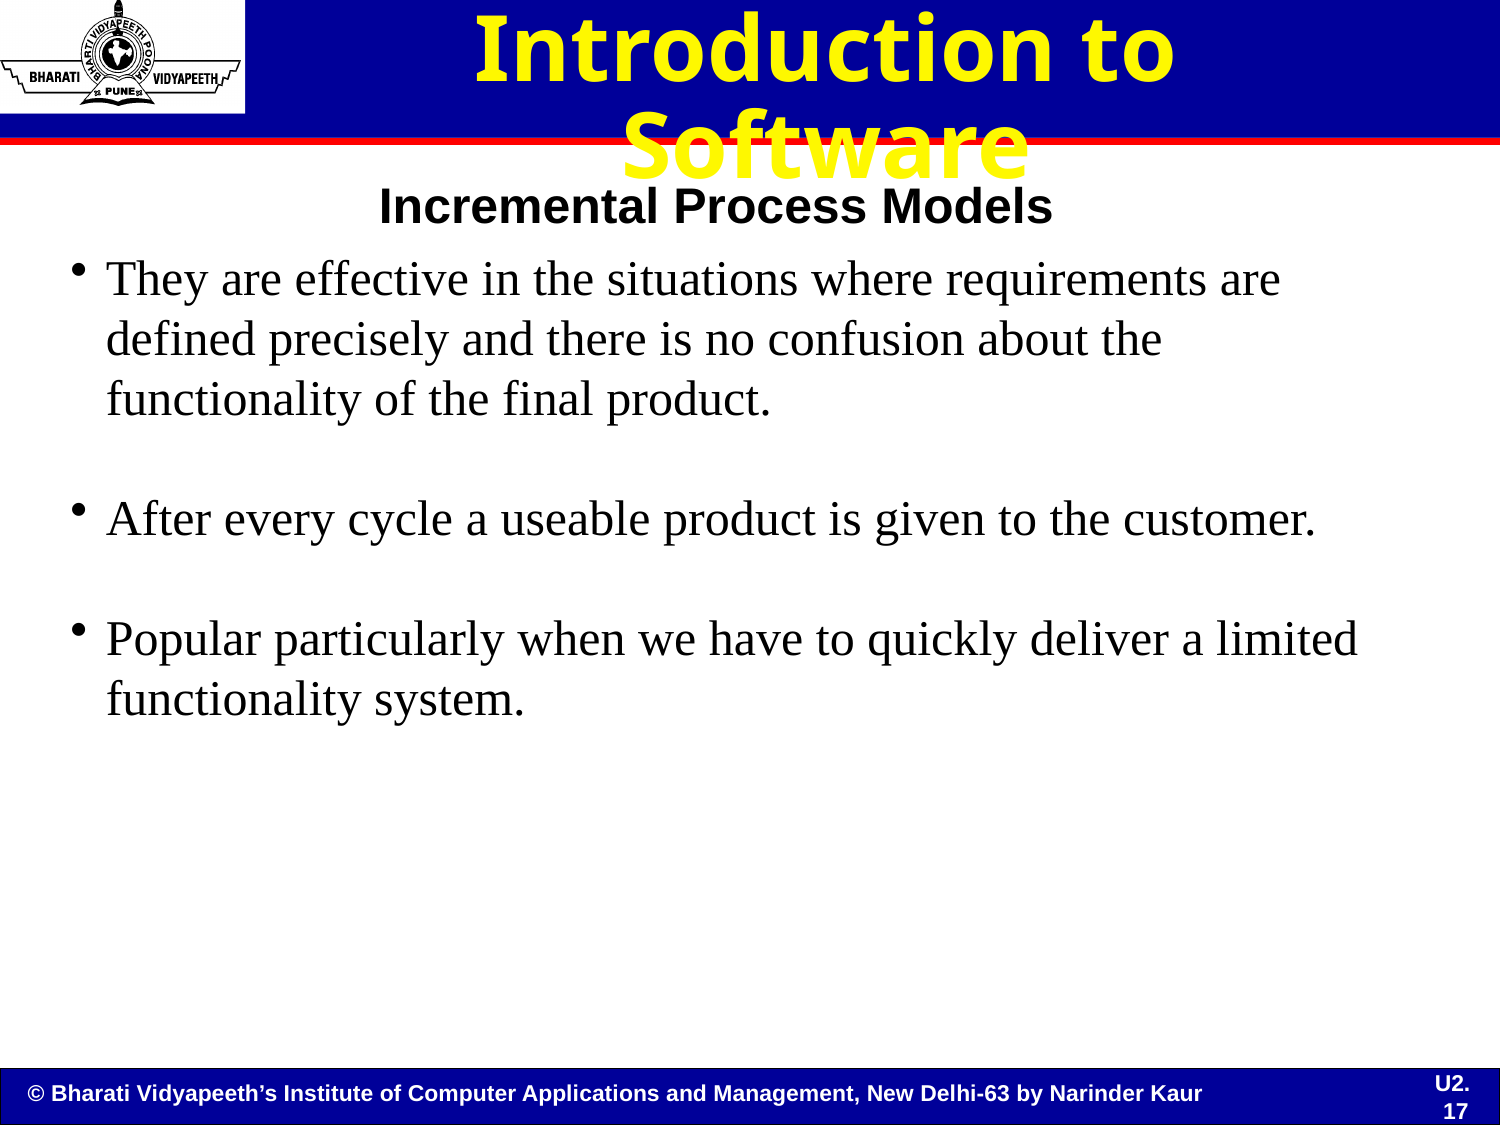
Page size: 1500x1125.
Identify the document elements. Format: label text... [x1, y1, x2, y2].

title Introduction to Software [286, 0, 1367, 166]
picture [0, 0, 241, 106]
list Incremental Process Models [39, 166, 1394, 1024]
text_box They are effective in the situations where requirements are defined precisely and there is no confusion about the functionality of the final product. After every cycle a useable product is given to the customer. Popular particularly when we have to quickly deliver a limited functionality system. [55, 238, 1434, 734]
